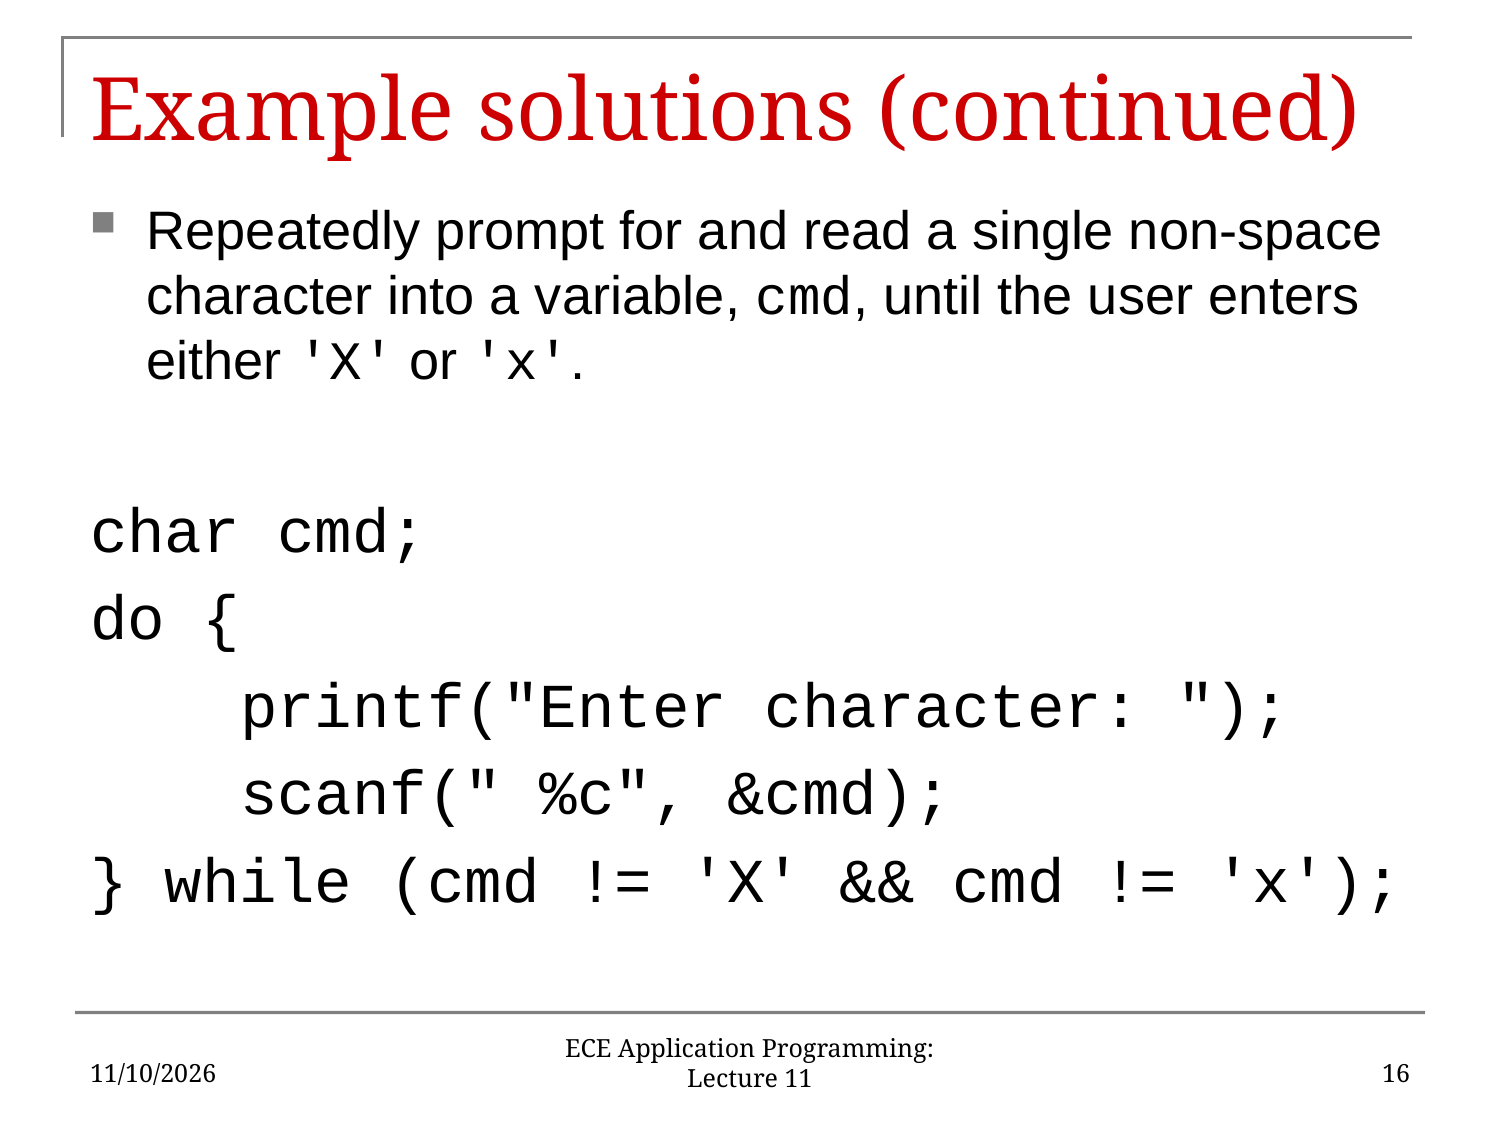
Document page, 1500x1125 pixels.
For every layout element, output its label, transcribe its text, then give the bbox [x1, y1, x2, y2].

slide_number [74, 1023, 426, 1100]
footer ECE Application Programming: Lecture 11 [512, 1024, 988, 1101]
list Repeatedly prompt for and read a single non-space character into a variable, cmd, until the user enters either 'X' or 'x'. char cmd; do { printf("Enter character: "); scanf(" %c", &cmd); } while (cmd != 'X' && cmd != 'x'); [75, 187, 1425, 1006]
slide_number 16 [1074, 1023, 1426, 1100]
title Example solutions (continued) [75, 45, 1425, 163]
